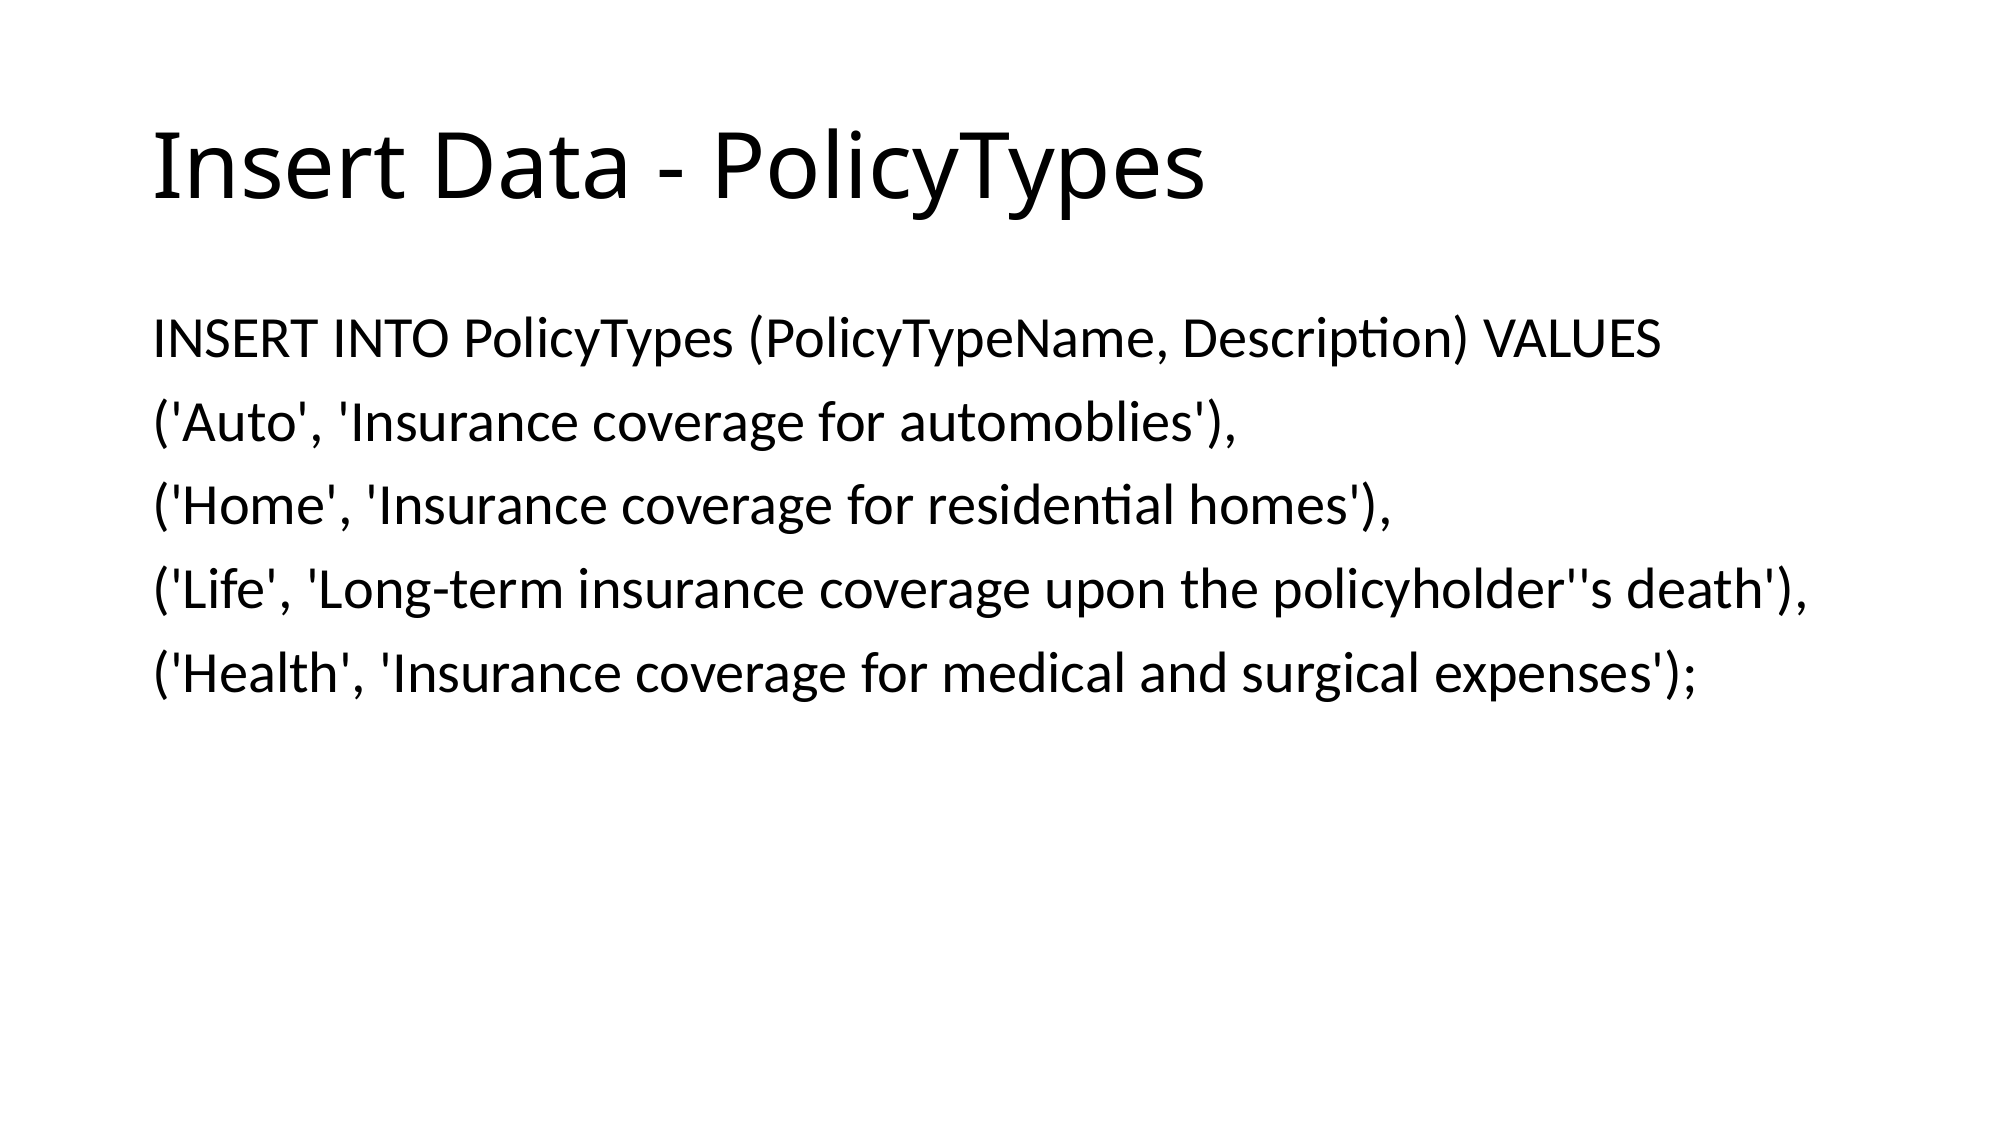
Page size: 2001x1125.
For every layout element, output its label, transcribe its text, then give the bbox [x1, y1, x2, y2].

title Insert Data - PolicyTypes [137, 59, 1863, 278]
list INSERT INTO PolicyTypes (PolicyTypeName, Description) VALUES ('Auto', 'Insurance coverage for automoblies'), ('Home', 'Insurance coverage for residential homes'), ('Life', 'Long-term insurance coverage upon the policyholder''s death'), ('Health', 'Insurance coverage for medical and surgical expenses'); [137, 299, 1863, 1014]
